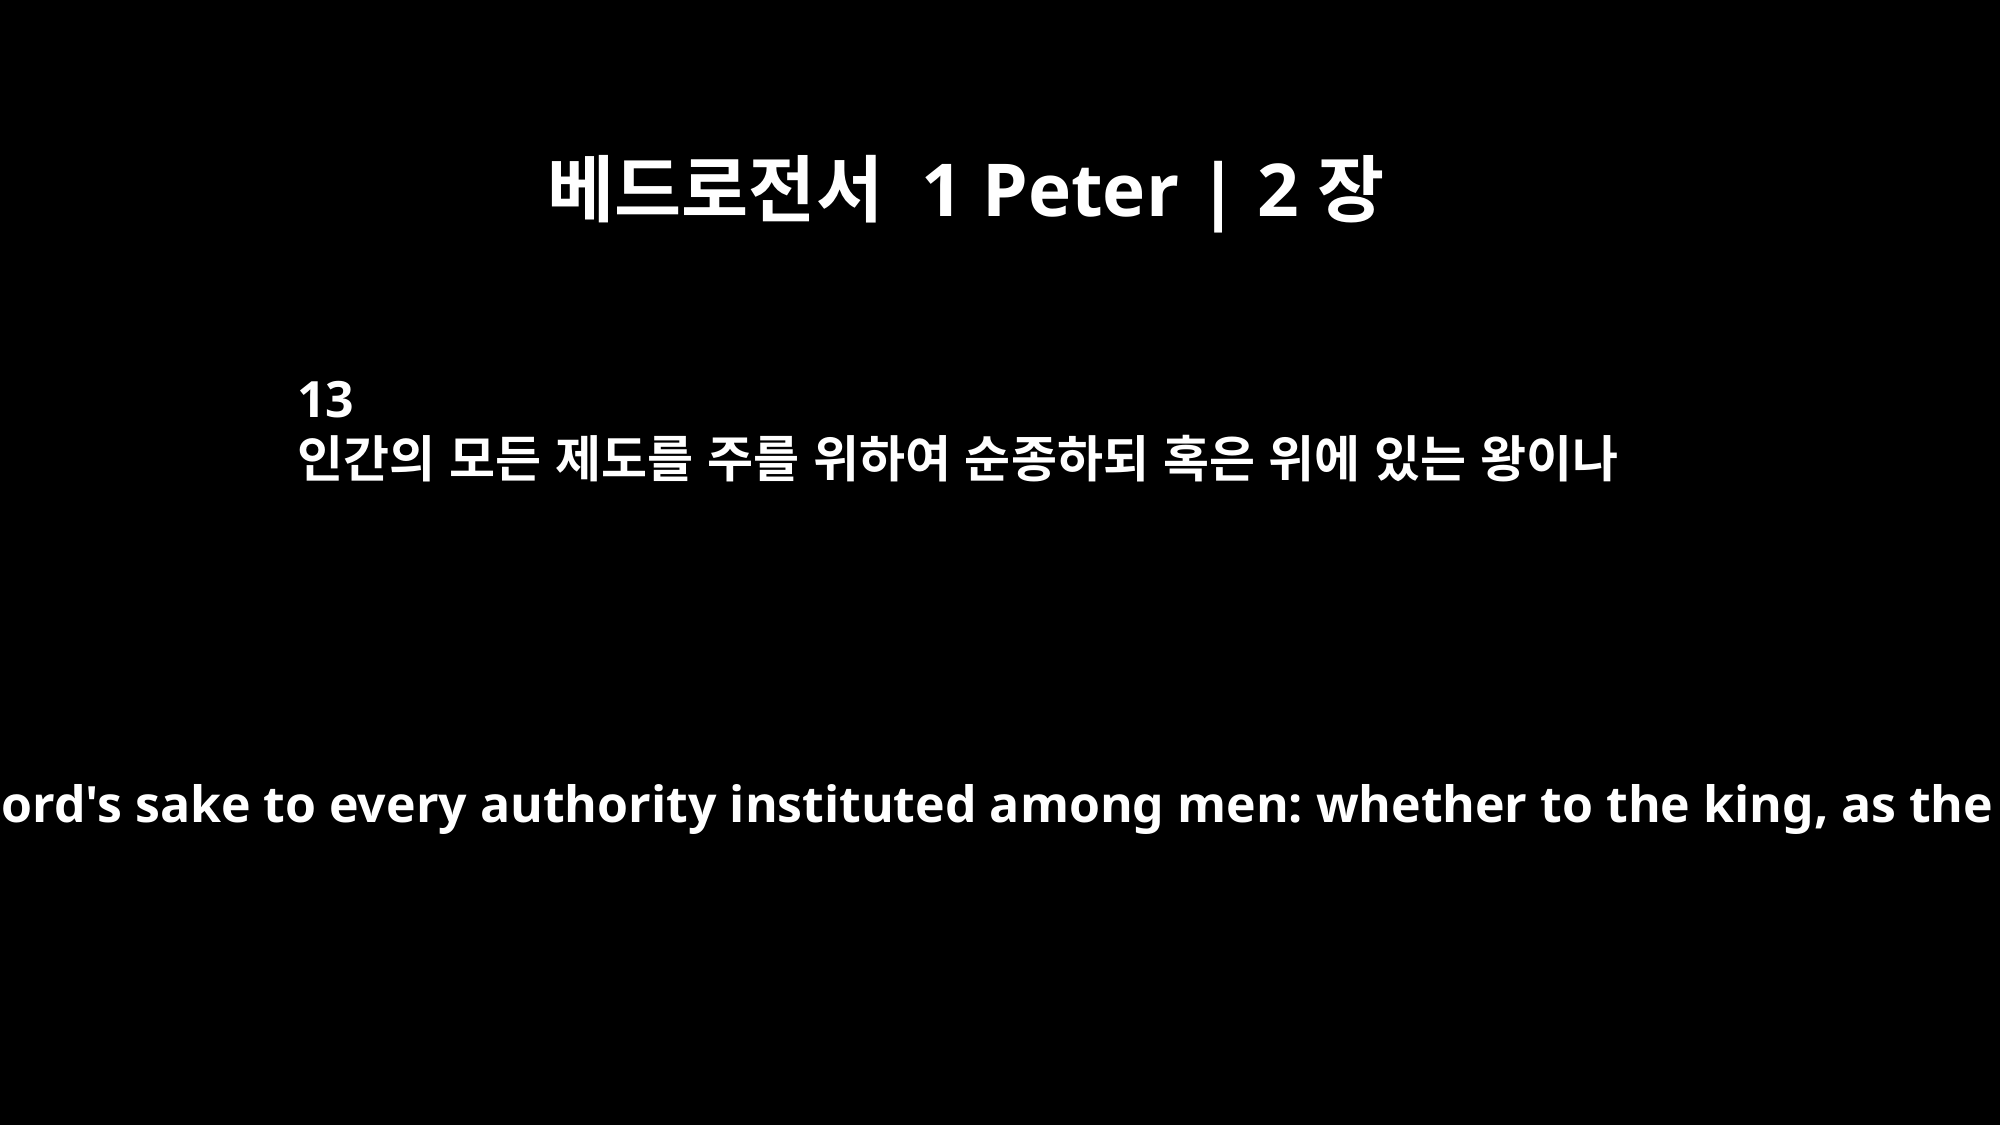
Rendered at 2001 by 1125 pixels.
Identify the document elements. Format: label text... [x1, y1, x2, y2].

text_box 13 인간의 모든 제도를 주를 위하여 순종하되 혹은 위에 있는 왕이나 [282, 359, 1635, 495]
text_box Submit yourselves for the Lord's sake to every authority instituted among men: whether to the king, as the supreme authority, [0, 764, 2000, 840]
text_box 베드로전서 1 Peter | 2장 [532, 136, 1400, 239]
